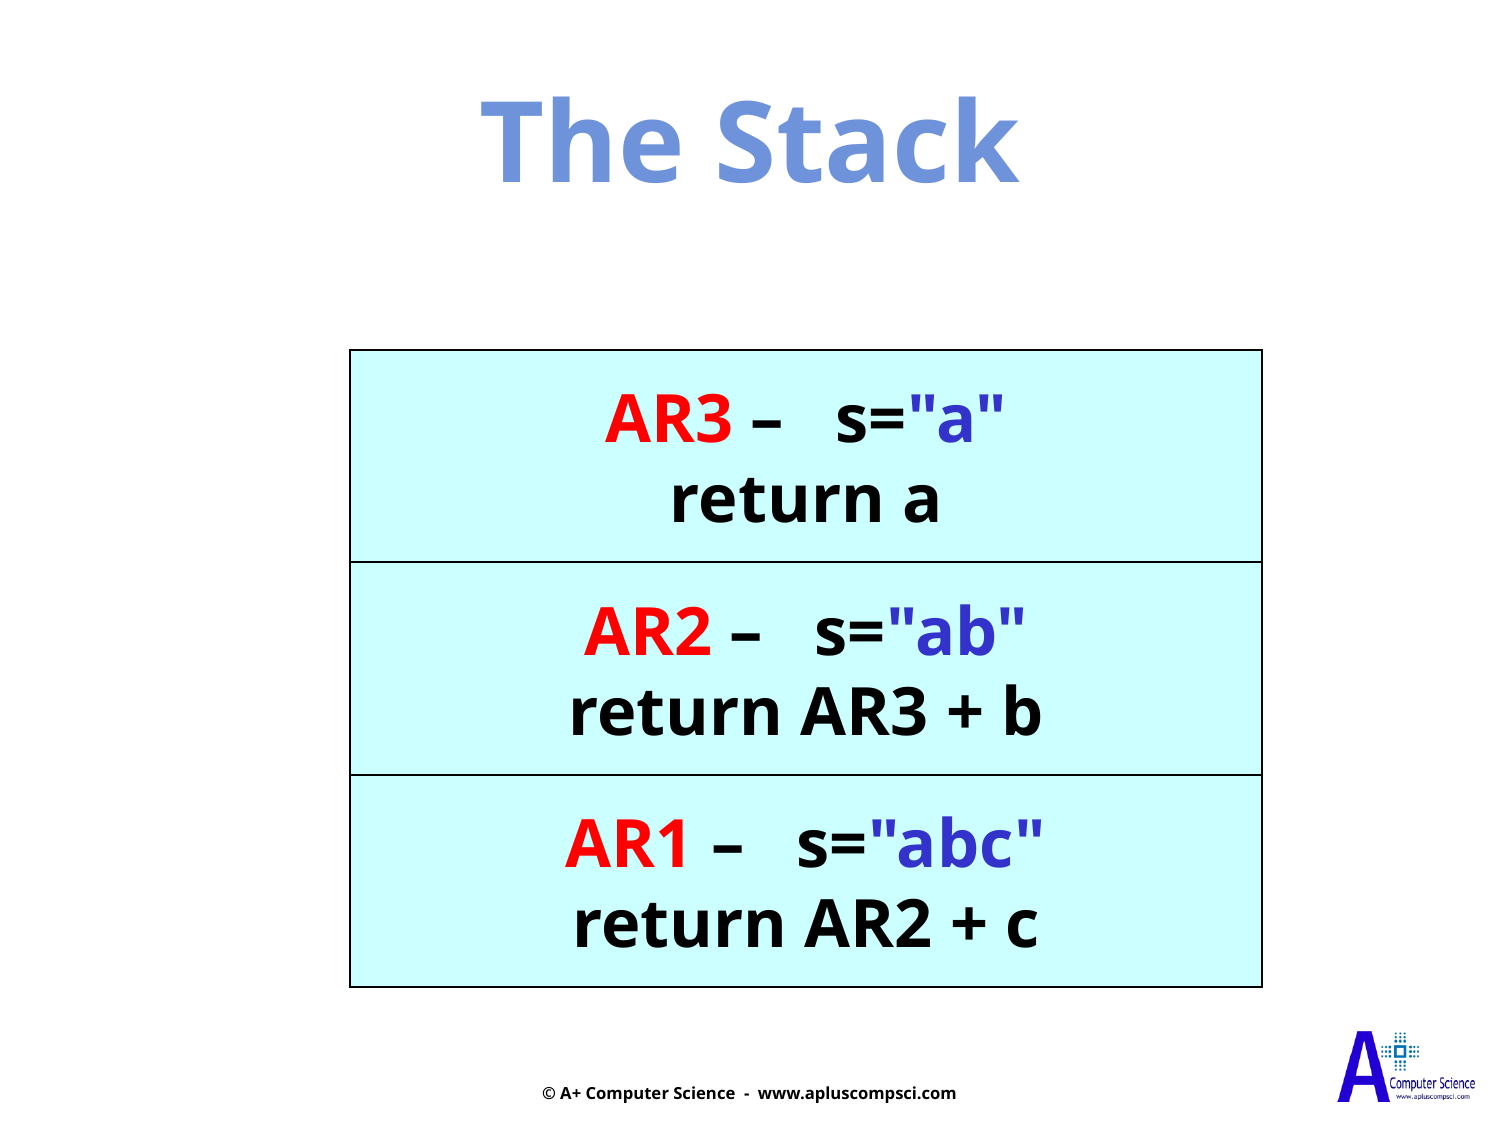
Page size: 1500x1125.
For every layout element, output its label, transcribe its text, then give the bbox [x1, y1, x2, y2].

text_box AR3 – s="a" return a [349, 349, 1263, 563]
picture [1337, 1031, 1475, 1102]
text_box The Stack [0, 62, 1500, 214]
text_box AR2 – s="ab" return AR3 + b [349, 563, 1263, 775]
text_box AR1 – s="abc" return AR2 + c [349, 775, 1263, 988]
footer © A+ Computer Science - www.apluscompsci.com [512, 1025, 988, 1100]
